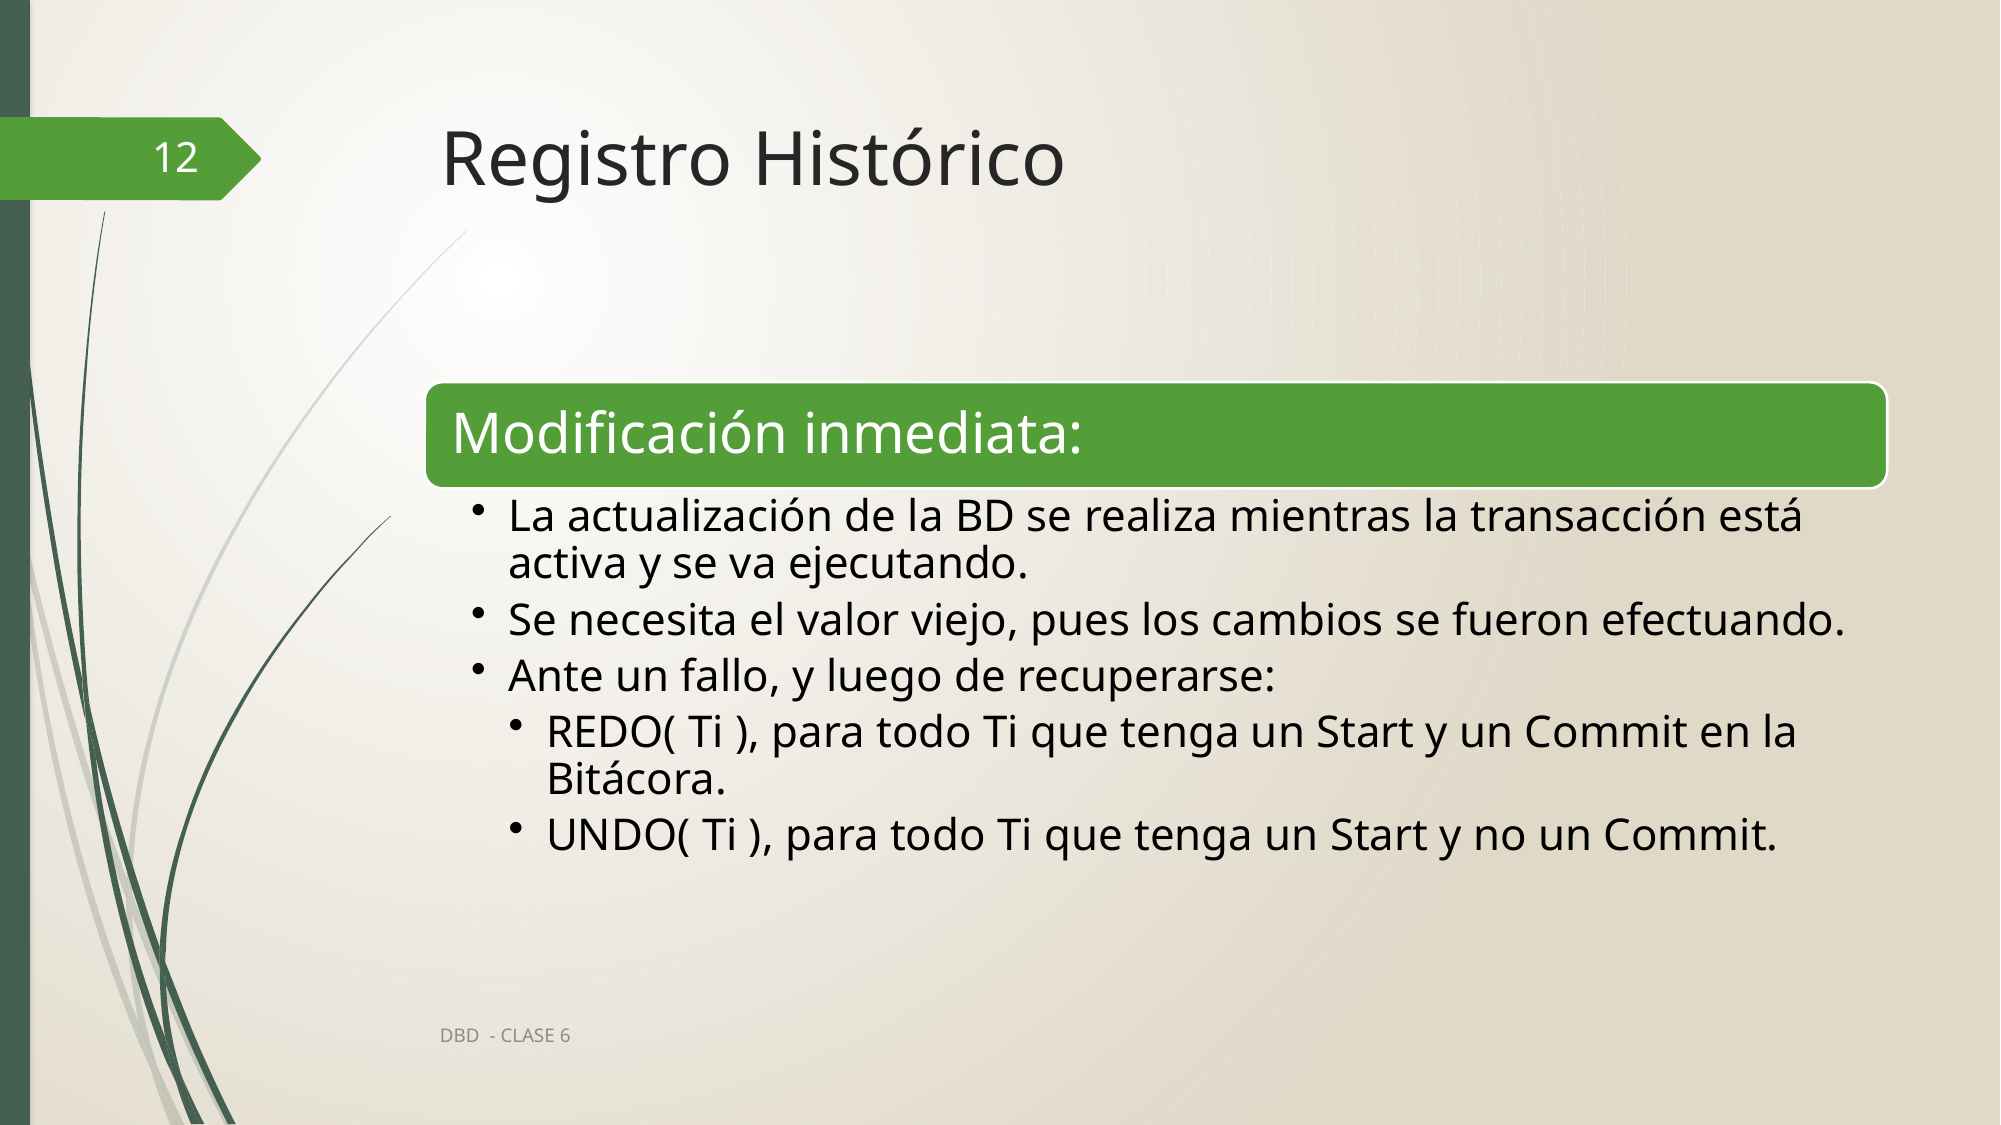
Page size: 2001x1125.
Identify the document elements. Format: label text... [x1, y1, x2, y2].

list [424, 349, 1888, 971]
footer DBD - CLASE 6 [424, 1006, 1675, 1067]
title Registro Histórico [425, 102, 1888, 313]
slide_number 12 [87, 129, 216, 190]
